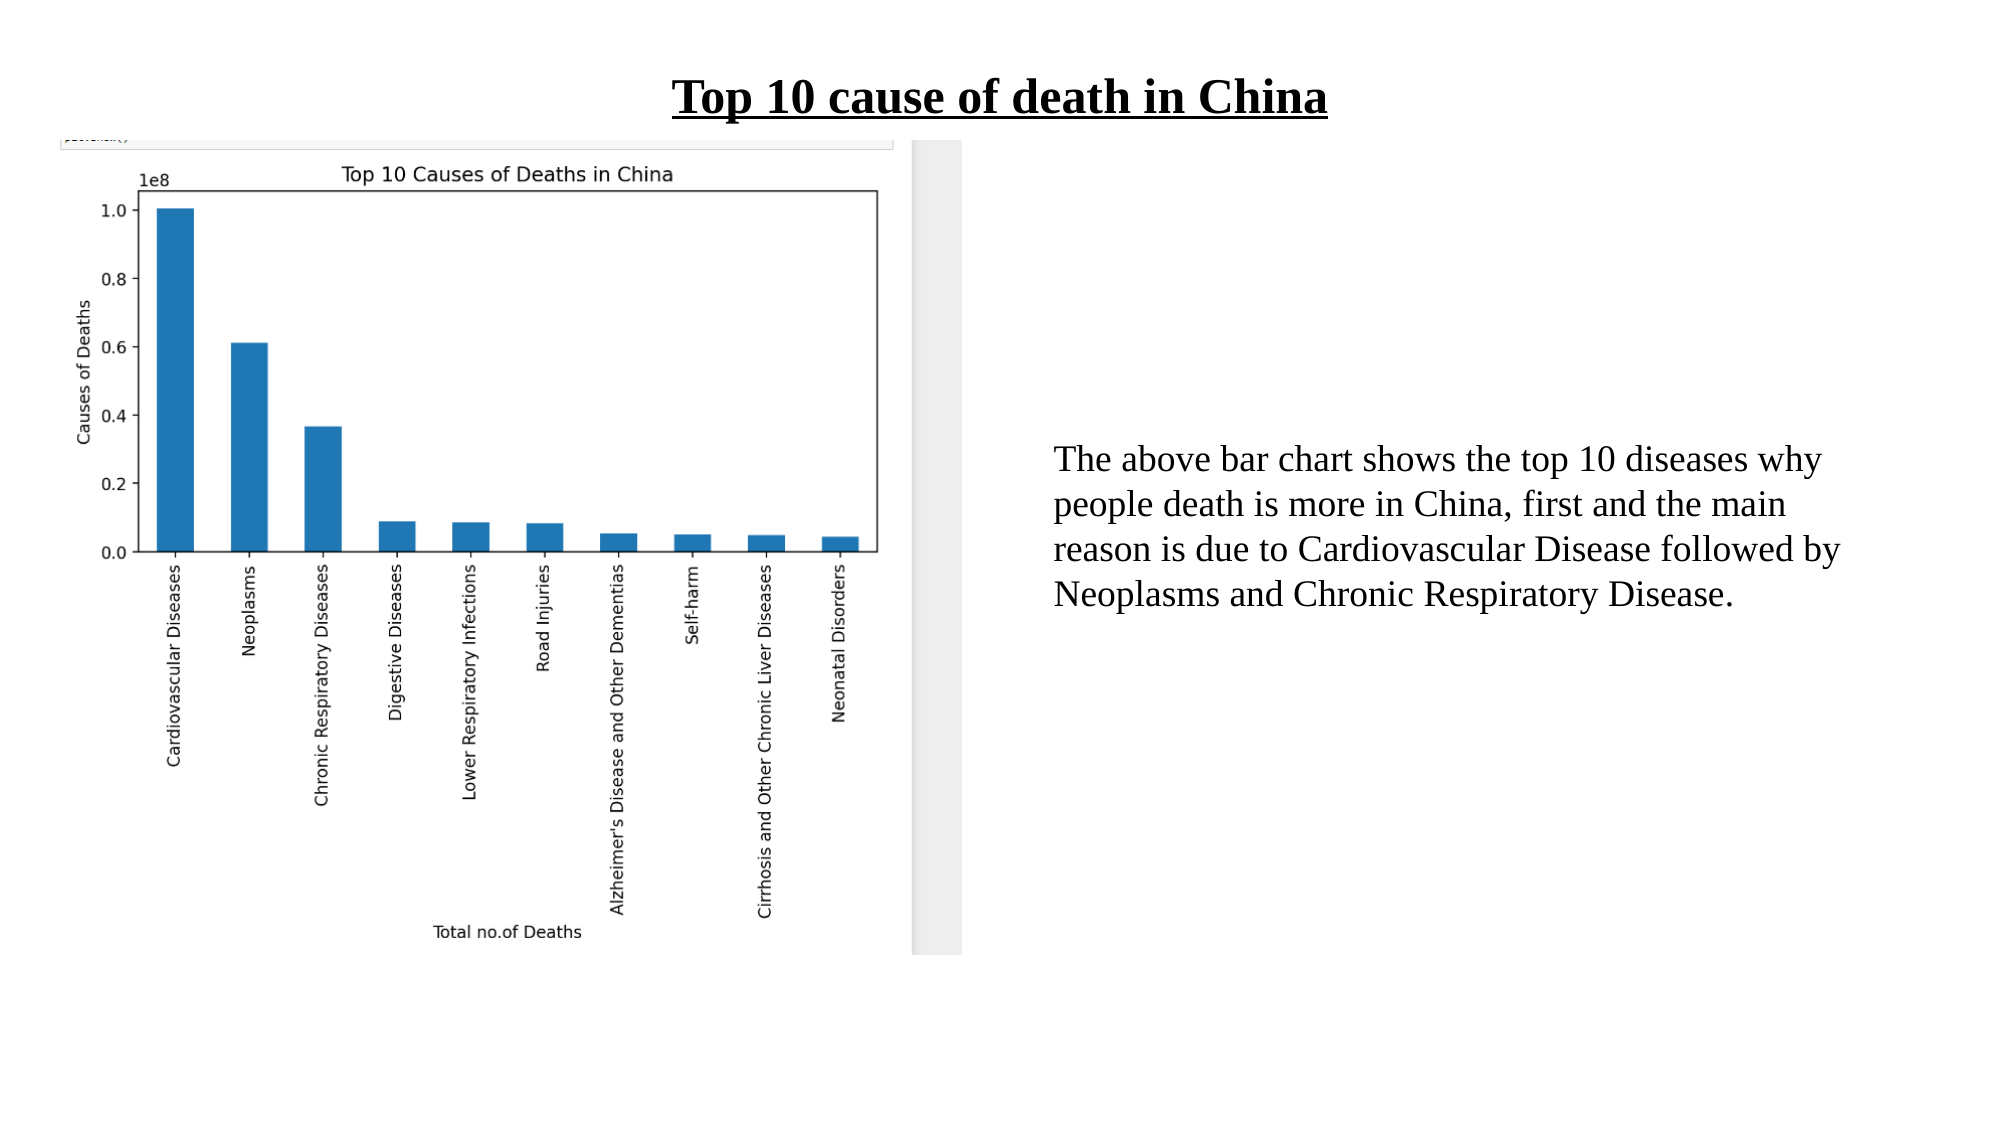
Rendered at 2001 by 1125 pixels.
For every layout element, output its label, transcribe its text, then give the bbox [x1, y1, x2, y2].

text_box The above bar chart shows the top 10 diseases why people death is more in China, first and the main reason is due to Cardiovascular Disease followed by Neoplasms and Chronic Respiratory Disease. [1038, 426, 1865, 667]
text_box Top 10 cause of death in China [474, 51, 1526, 131]
picture [21, 140, 962, 955]
